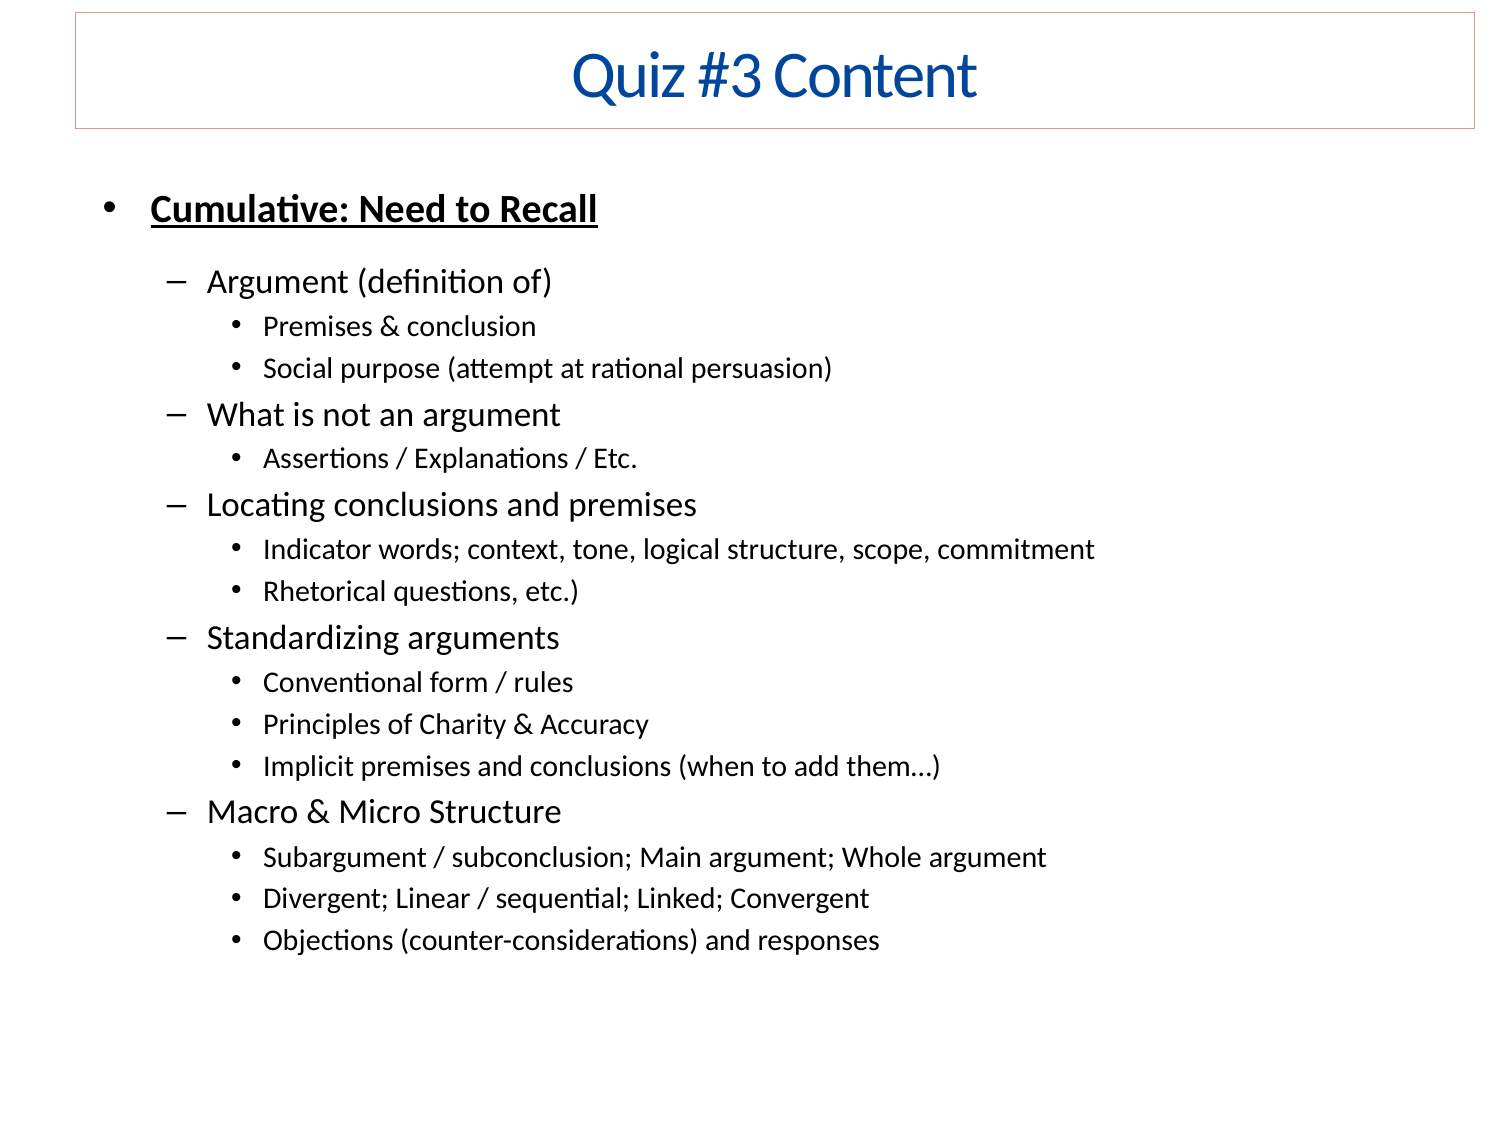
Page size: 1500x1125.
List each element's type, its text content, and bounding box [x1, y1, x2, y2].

text_box Quiz #3 Content [75, 12, 1475, 129]
list Cumulative: Need to Recall Argument (definition of) Premises & conclusion Social purpose (attempt at rational persuasion) What is not an argument Assertions / Explanations / Etc. Locating conclusions and premises Indicator words; context, tone, logical structure, scope, commitment Rhetorical questions, etc.) Standardizing arguments Conventional form / rules Principles of Charity & Accuracy Implicit premises and conclusions (when to add them…) Macro & Micro Structure Subargument / subconclusion; Main argument; Whole argument Divergent; Linear / sequential; Linked; Convergent Objections (counter-considerations) and responses [87, 174, 1450, 975]
